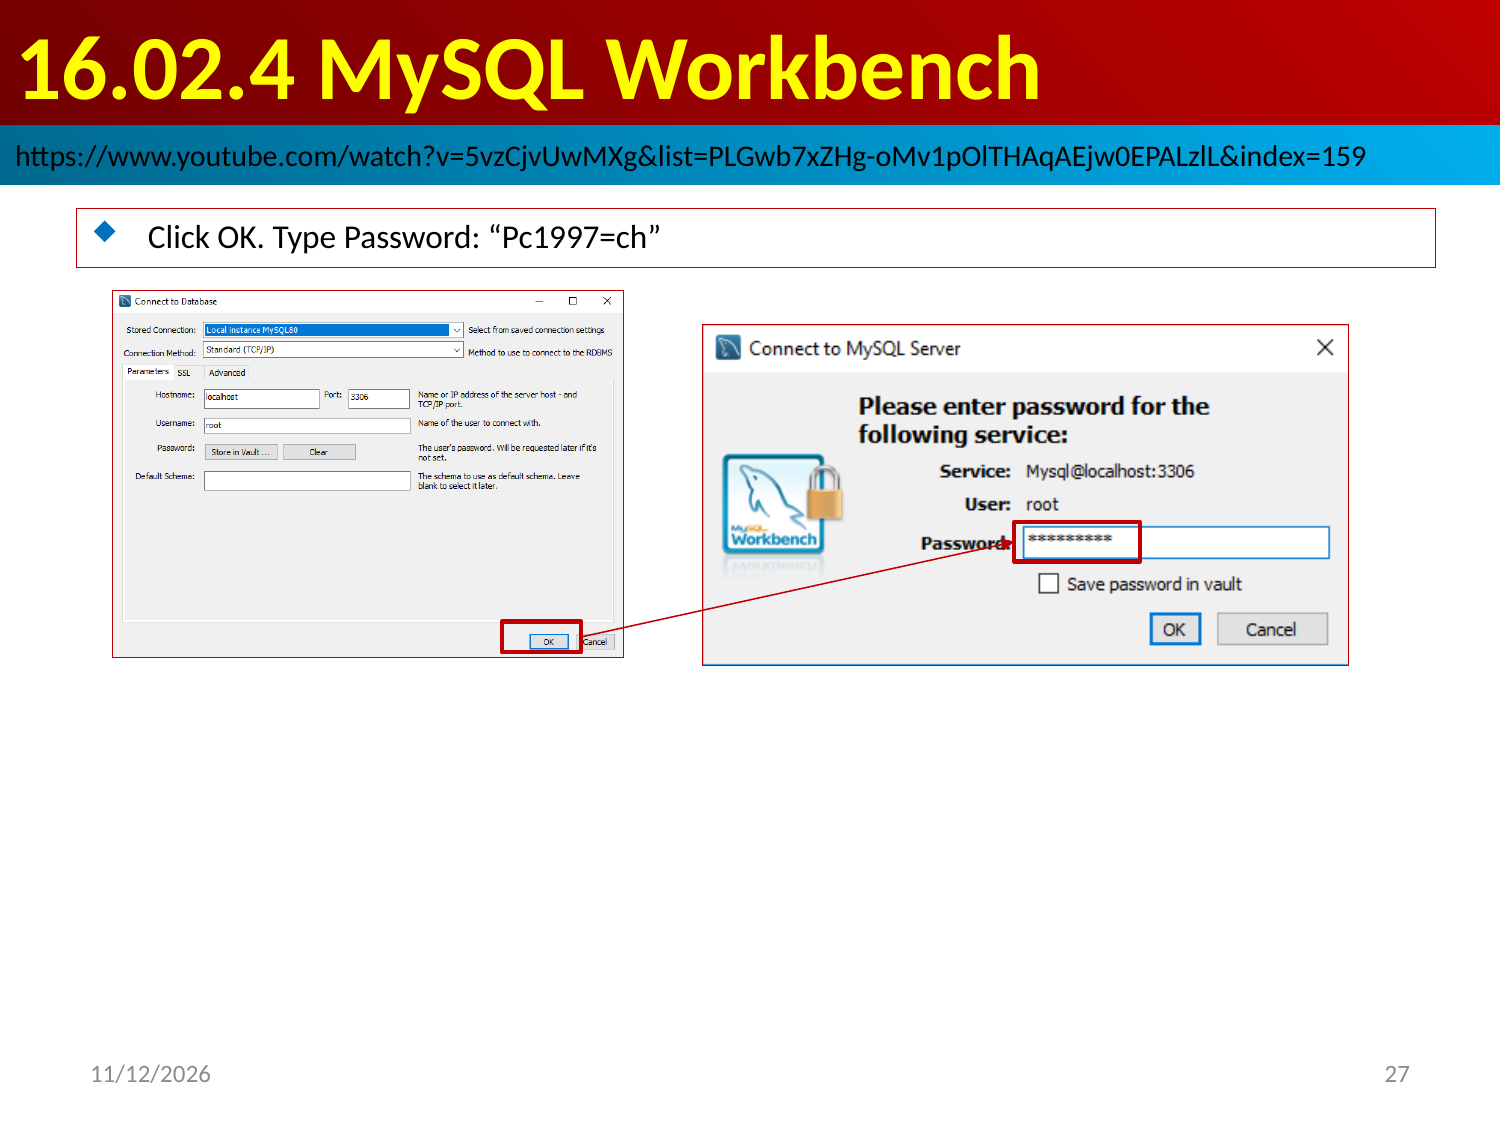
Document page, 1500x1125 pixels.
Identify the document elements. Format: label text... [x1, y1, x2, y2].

text_box https://www.youtube.com/watch?v=5vzCjvUwMXg&list=PLGwb7xZHg-oMv1pOlTHAqAEjw0EPALzlL&index=159 [0, 125, 1500, 185]
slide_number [75, 1042, 425, 1103]
slide_number 27 [1074, 1042, 1425, 1103]
picture [702, 324, 1349, 666]
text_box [580, 541, 1015, 638]
subtitle Click OK. Type Password: “Pc1997=ch” [76, 208, 1436, 268]
title 16.02.4 MySQL Workbench [0, 0, 1500, 125]
picture [111, 290, 624, 658]
